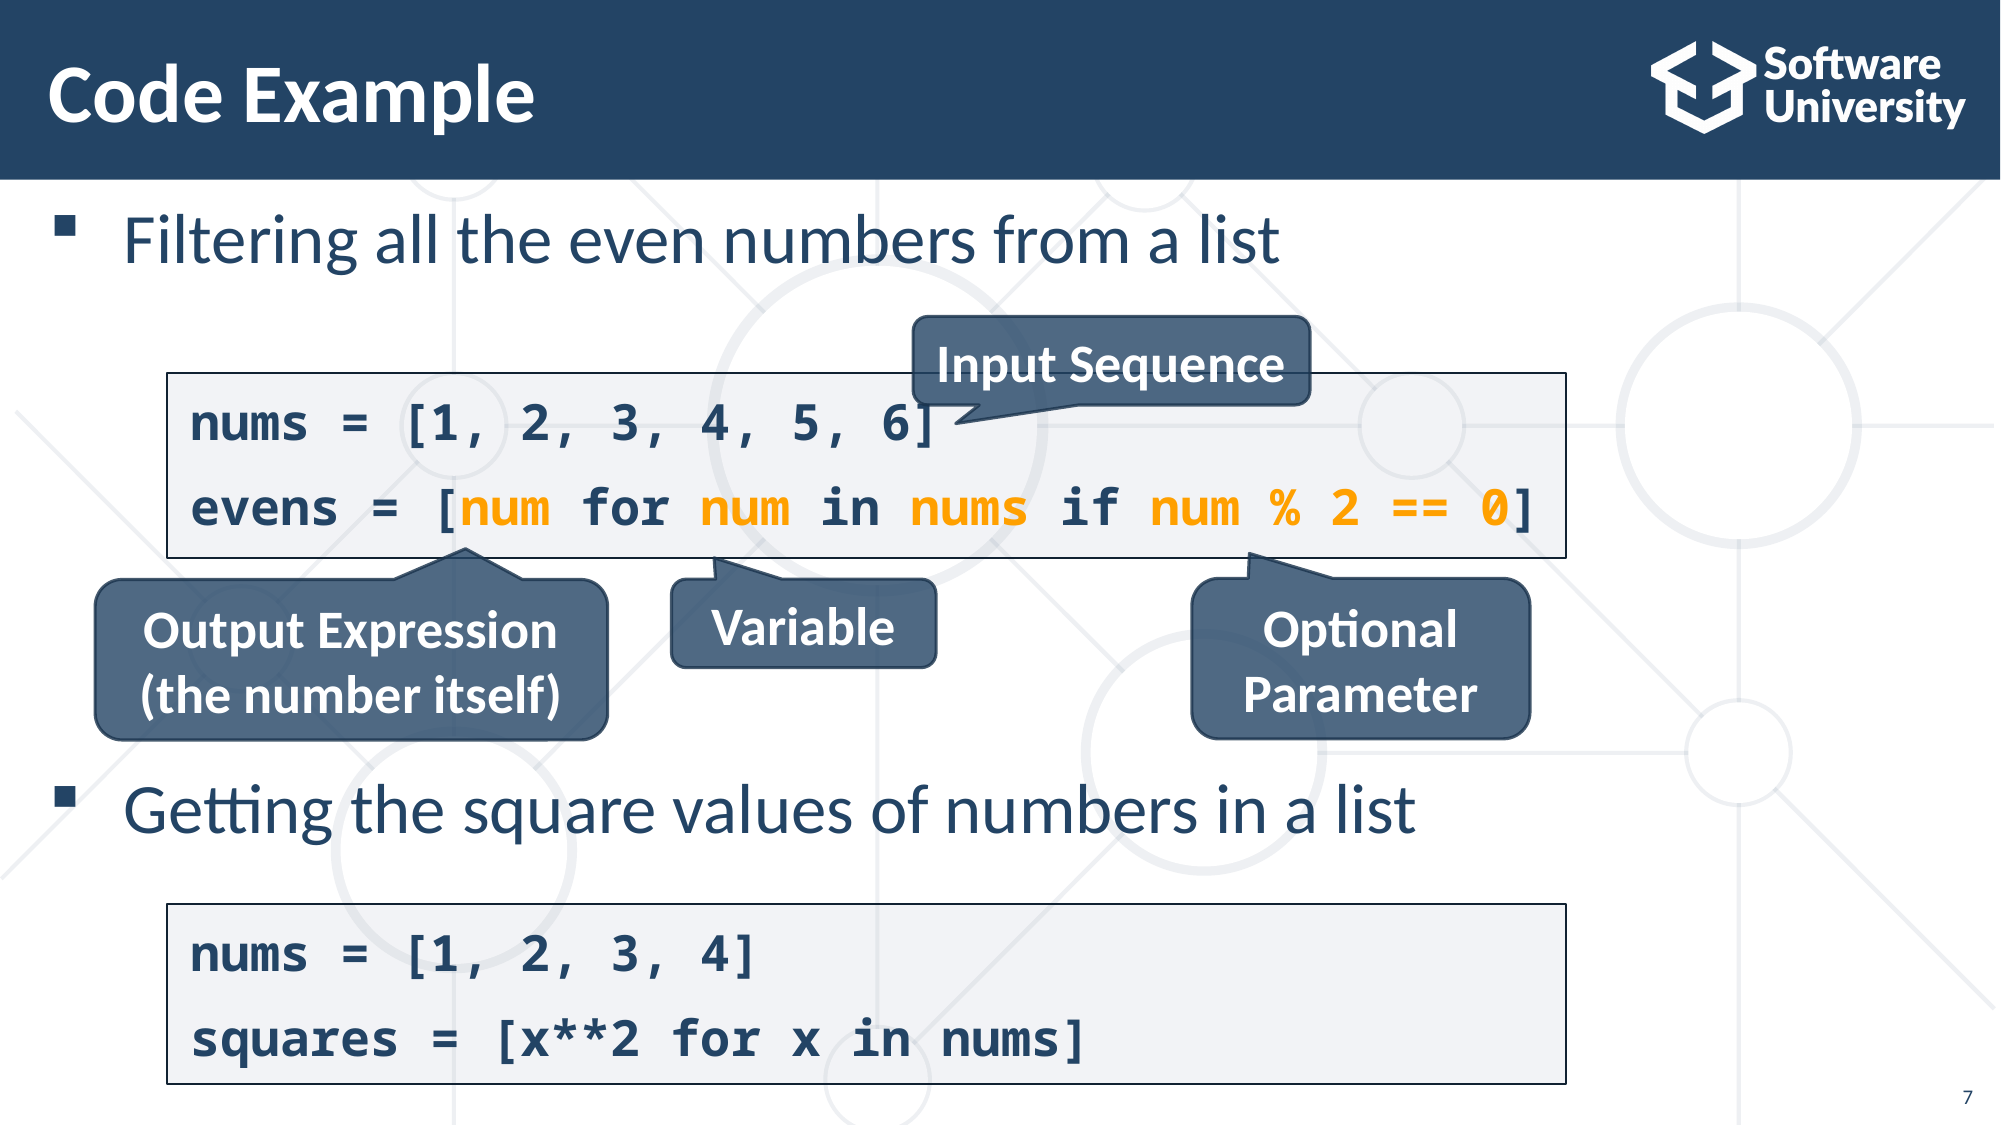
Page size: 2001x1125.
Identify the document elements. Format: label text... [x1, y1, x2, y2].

title Code Example [31, 16, 1625, 162]
text_box Variable [669, 555, 939, 670]
list nums = [1, 2, 3, 4, 5, 6] evens = [num for num in nums if num % 2 == 0] [166, 372, 1567, 559]
text_box 7 [1927, 1067, 1989, 1117]
list Filtering all the even numbers from a list Getting the square values of numbers in a list [31, 182, 1969, 1109]
text_box Optional Parameter [1189, 551, 1533, 741]
picture [1651, 41, 1966, 134]
text_box Input Sequence [911, 314, 1313, 426]
text_box nums = [1, 2, 3, 4] squares = [x**2 for x in nums] [167, 903, 1567, 1085]
text_box Output Expression (the number itself) [93, 546, 610, 743]
